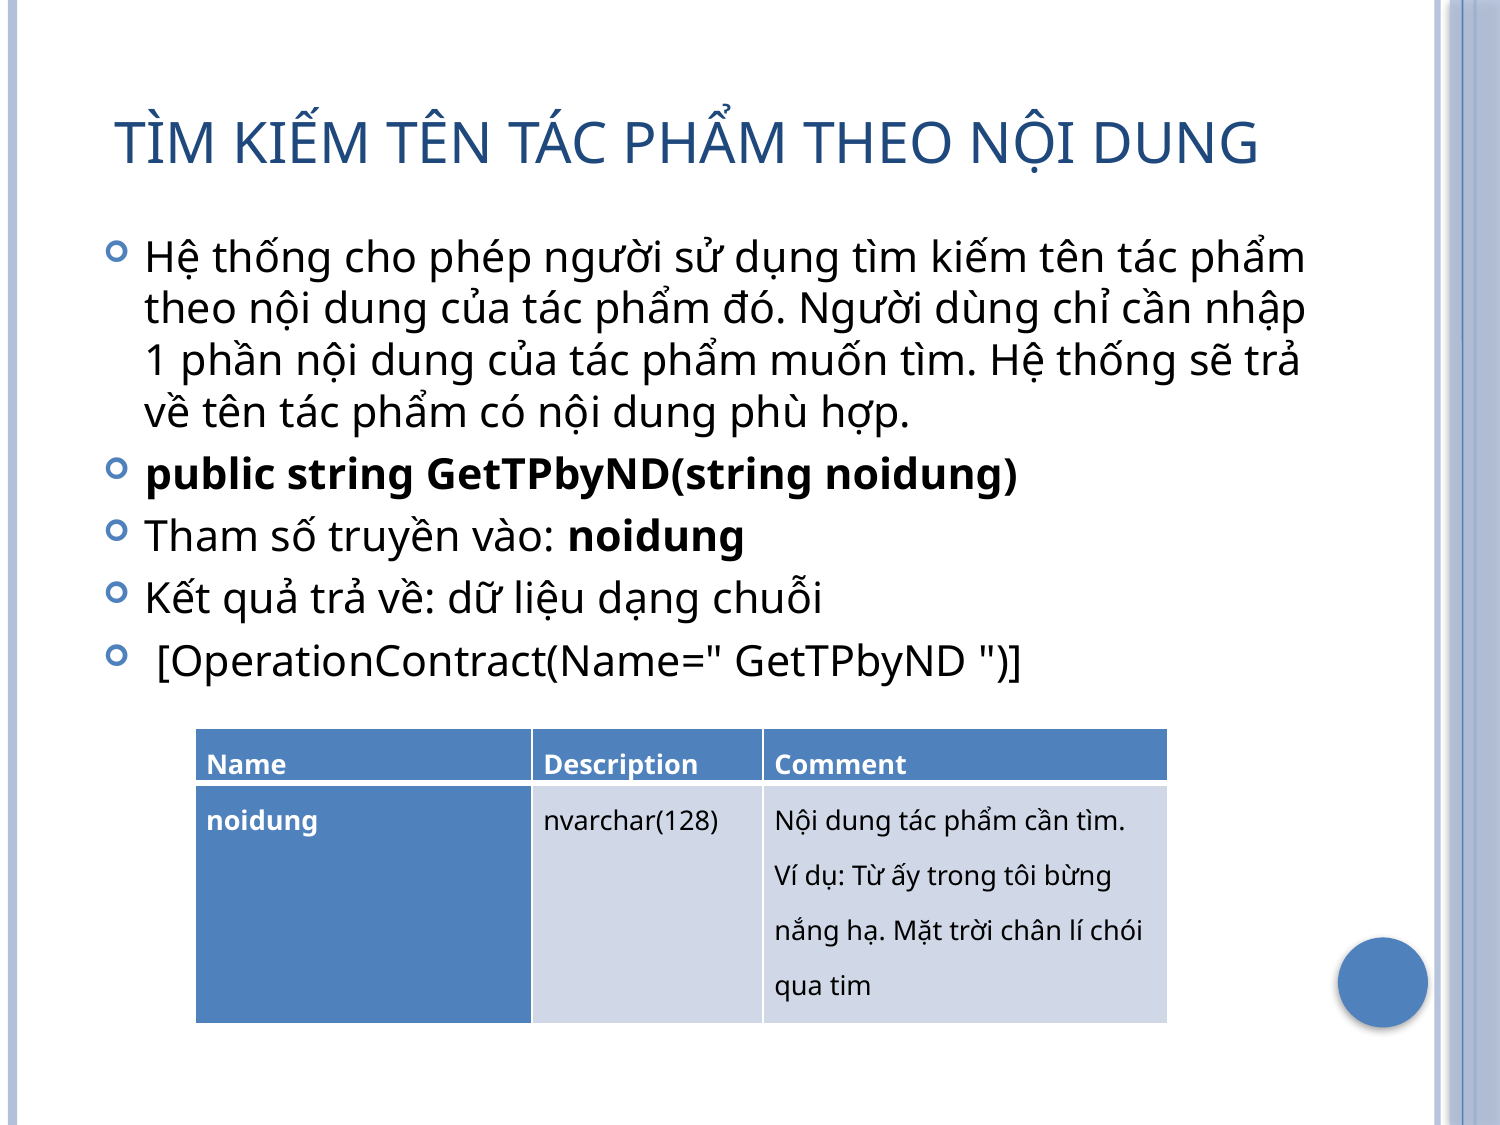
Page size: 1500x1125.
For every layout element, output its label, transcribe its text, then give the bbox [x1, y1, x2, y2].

table_header Description [533, 729, 762, 780]
table_cell Nội dung tác phẩm cần tìm. Ví dụ: Từ ấy trong tôi bừng nắng hạ. Mặt trời chân lí chói qua tim [764, 786, 1167, 1023]
list Hệ thống cho phép người sử dụng tìm kiếm tên tác phẩm theo nội dung của tác phẩm đó. Người dùng chỉ cần nhập 1 phần nội dung của tác phẩm muốn tìm. Hệ thống sẽ trả về tên tác phẩm có nội dung phù hợp. public string GetTPbyND(string noidung) Tham số truyền vào: noidung Kết quả trả về: dữ liệu dạng chuỗi [OperationContract(Name=" GetTPbyND ")] [88, 219, 1353, 695]
table_header Comment [764, 729, 1167, 780]
table_cell nvarchar(128) [533, 786, 762, 1023]
table_header Name [196, 729, 531, 780]
title Tìm kiếm tên tác phẩm theo nội dung [94, 73, 1282, 209]
table_cell noidung [196, 786, 531, 1023]
